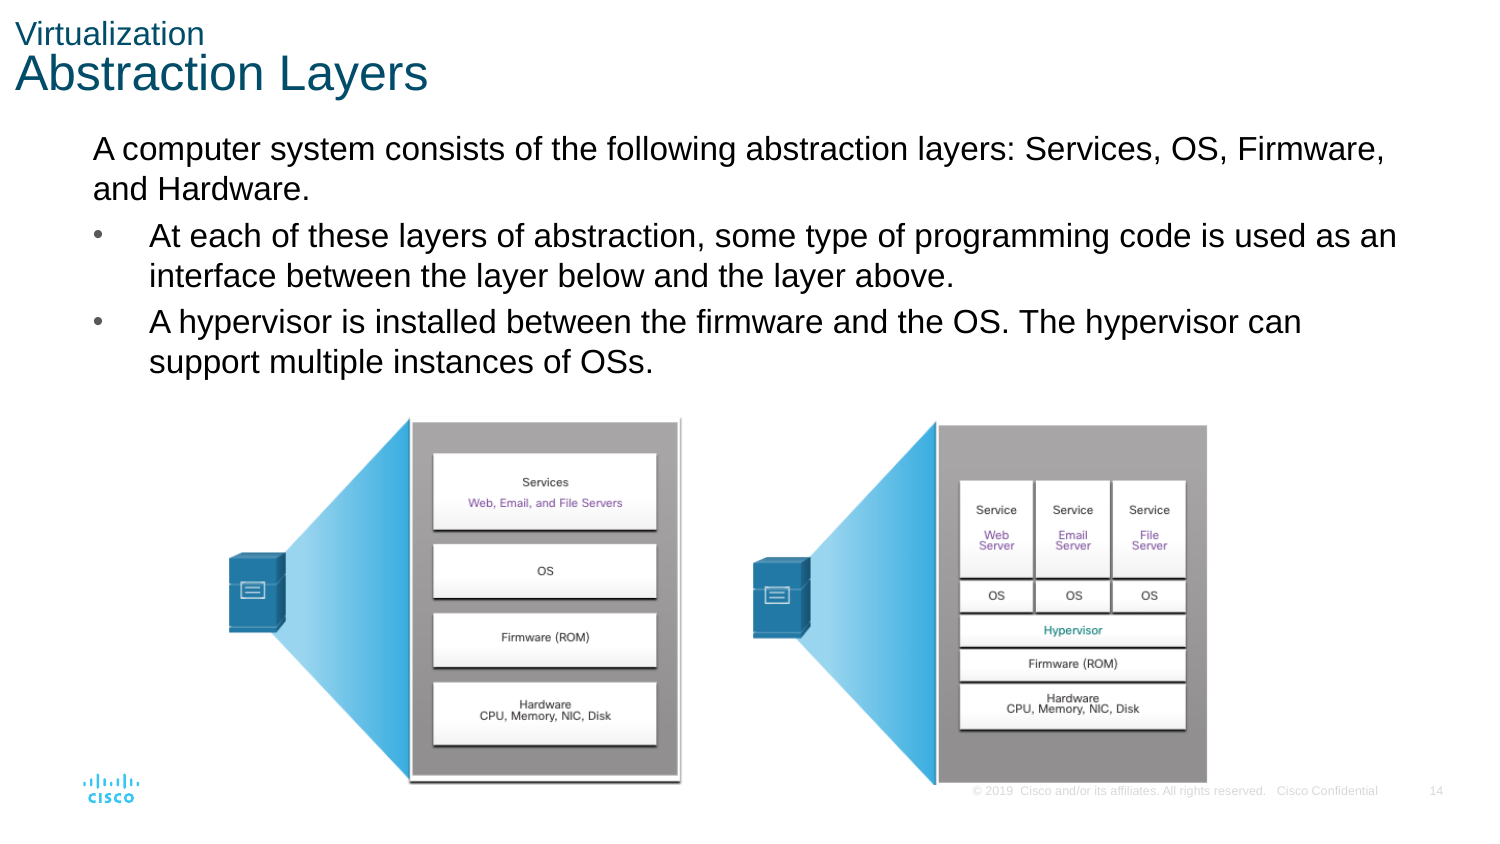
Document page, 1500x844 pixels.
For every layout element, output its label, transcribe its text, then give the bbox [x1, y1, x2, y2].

title Virtualization Abstraction Layers [0, 0, 1369, 121]
picture [223, 414, 685, 785]
list A computer system consists of the following abstraction layers: Services, OS, Firmware, and Hardware. At each of these layers of abstraction, some type of programming code is used as an interface between the layer below and the layer above. A hypervisor is installed between the firmware and the OS. The hypervisor can support multiple instances of OSs. [77, 120, 1437, 395]
picture [748, 421, 1210, 785]
